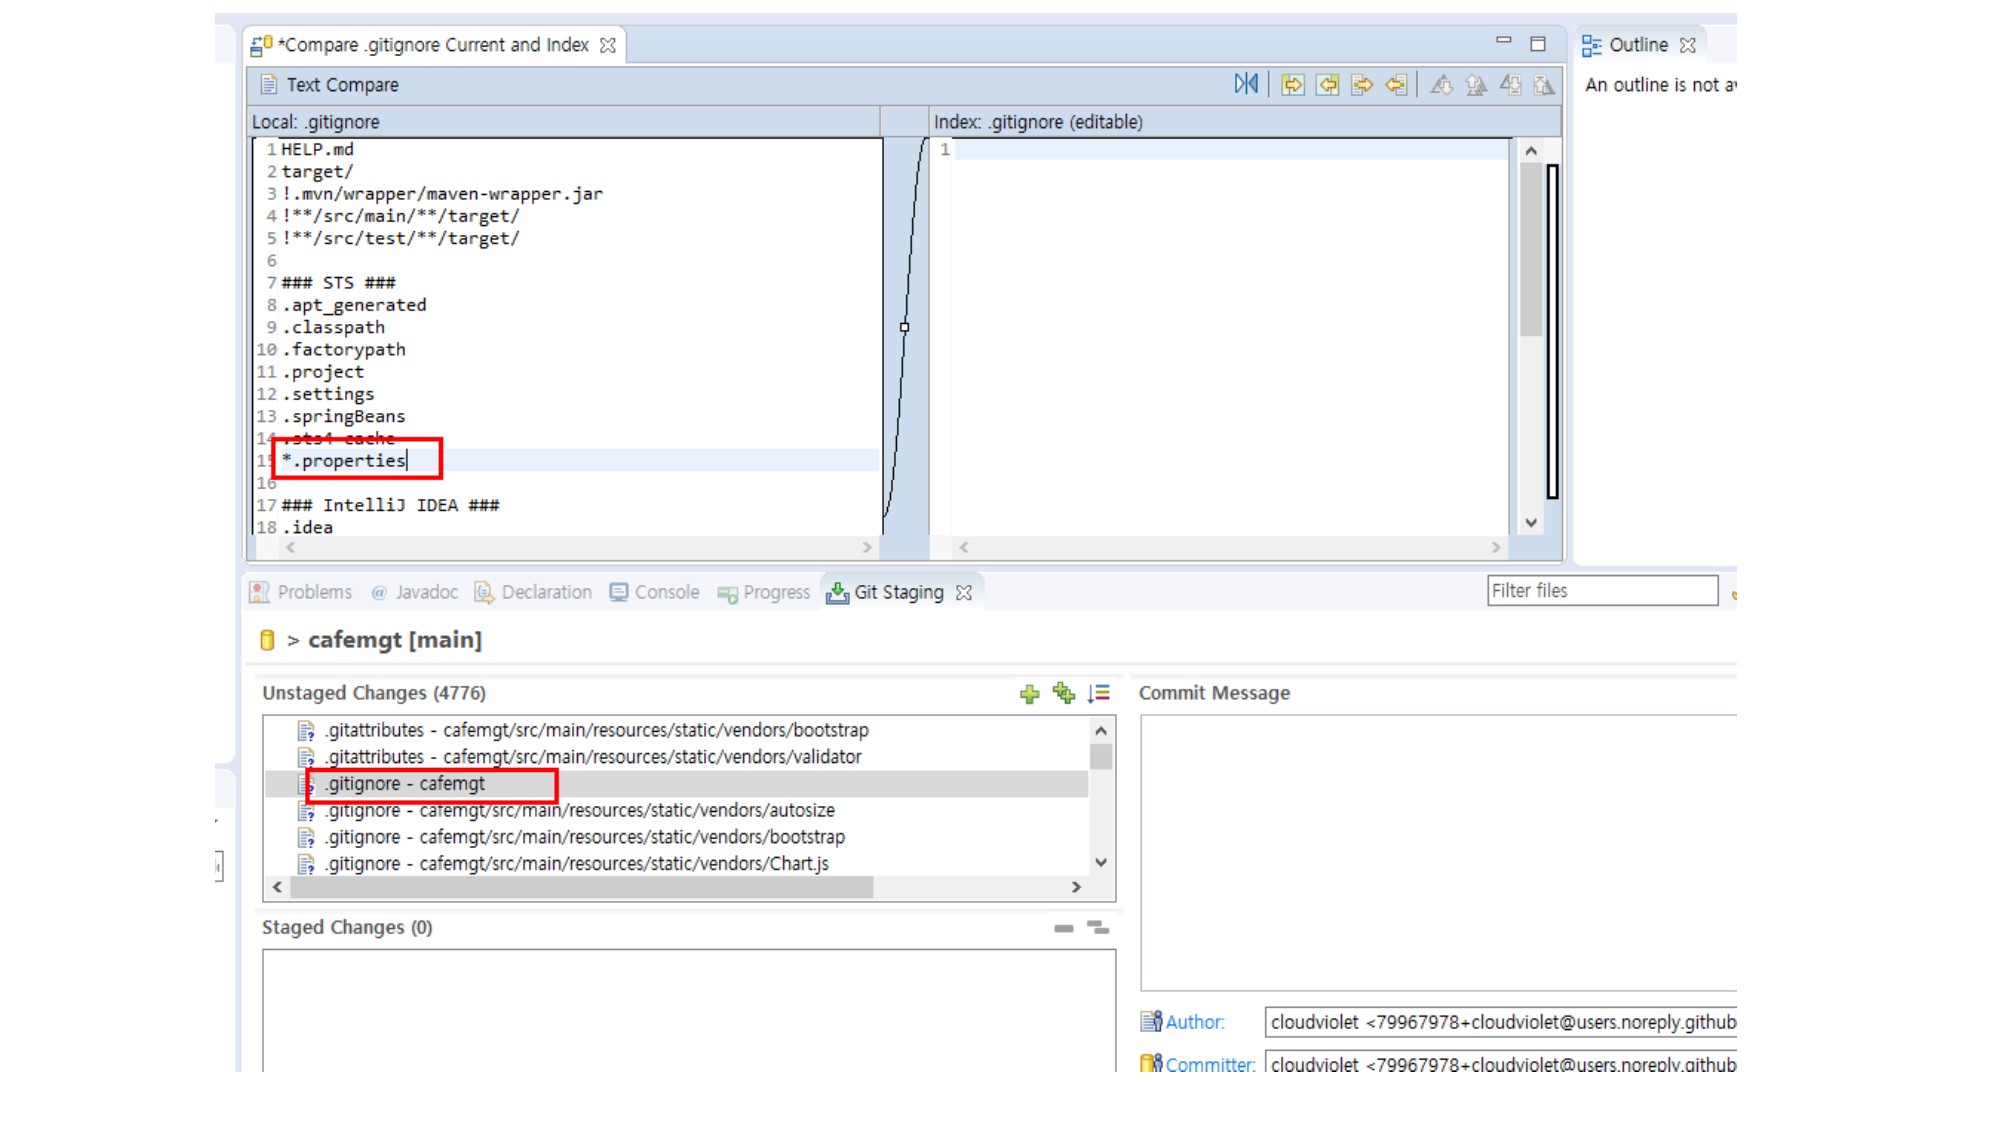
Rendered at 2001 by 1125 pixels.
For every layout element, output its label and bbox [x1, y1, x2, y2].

picture [215, 13, 1737, 1072]
